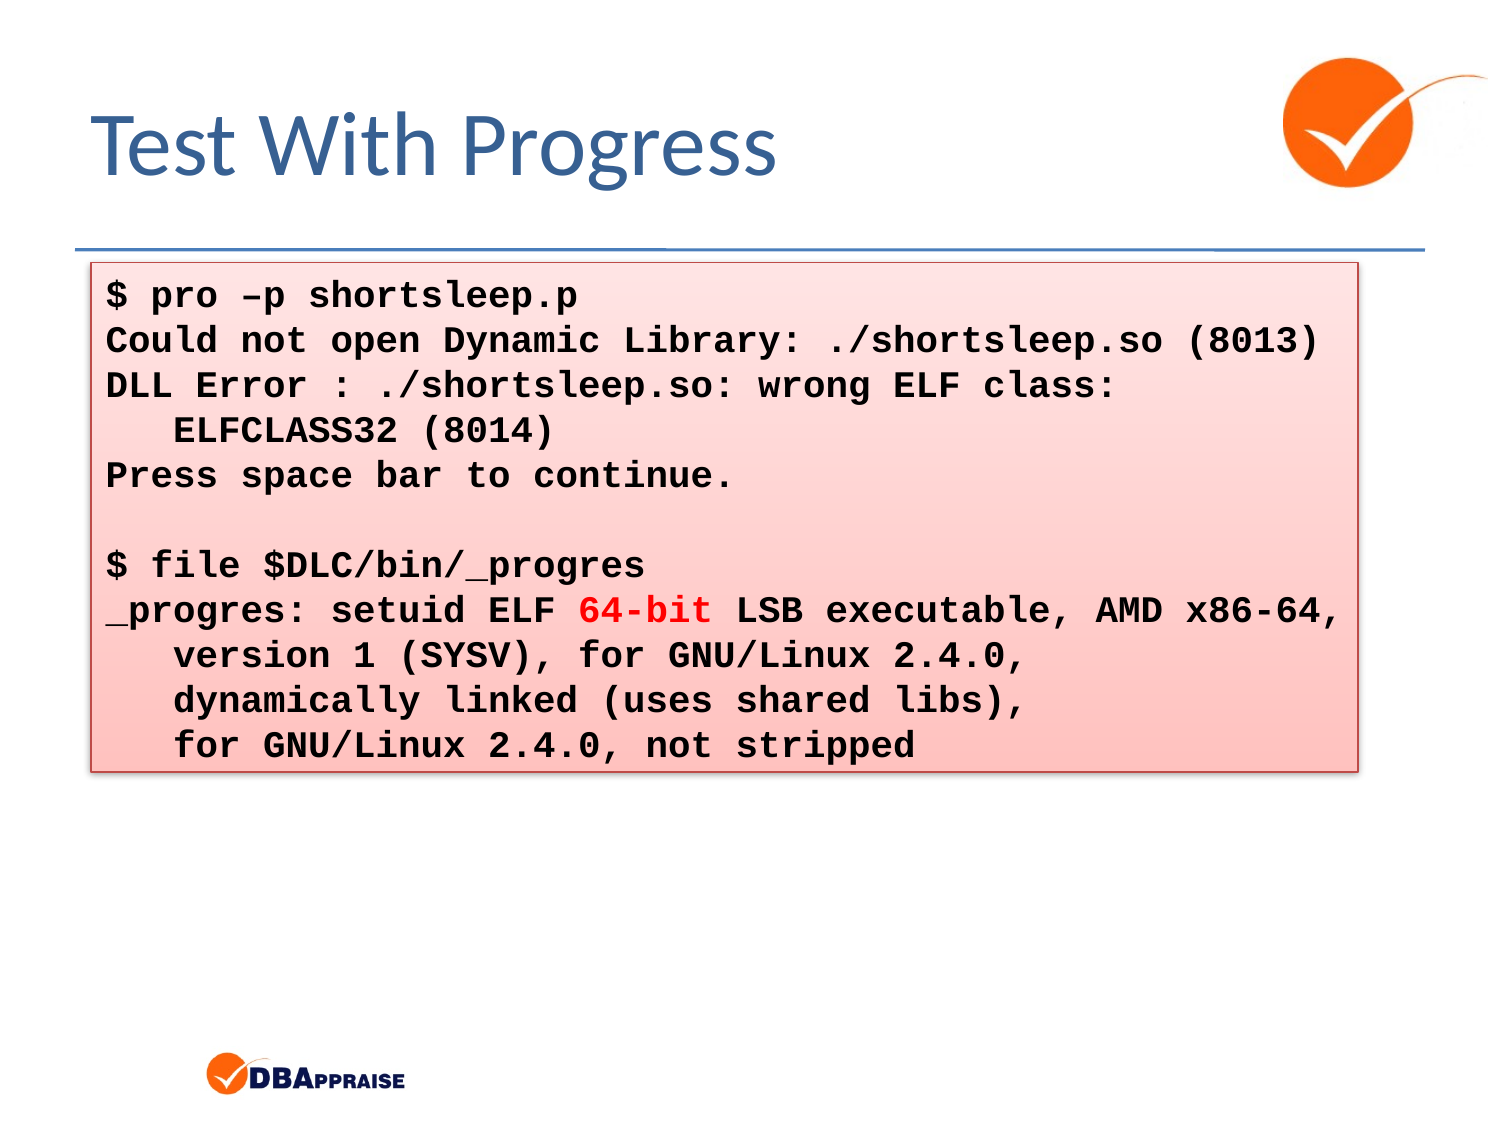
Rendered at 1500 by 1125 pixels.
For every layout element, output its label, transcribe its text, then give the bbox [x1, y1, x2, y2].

text_box $ pro –p shortsleep.p Could not open Dynamic Library: ./shortsleep.so (8013) DLL Error : ./shortsleep.so: wrong ELF class: ELFCLASS32 (8014) Press space bar to continue. $ file $DLC/bin/_progres _progres: setuid ELF 64-bit LSB executable, AMD x86-64, version 1 (SYSV), for GNU/Linux 2.4.0, dynamically linked (uses shared libs), for GNU/Linux 2.4.0, not stripped [90, 262, 1359, 773]
picture [1283, 21, 1488, 225]
title Test With Progress [75, 45, 1250, 233]
picture [200, 1046, 413, 1100]
